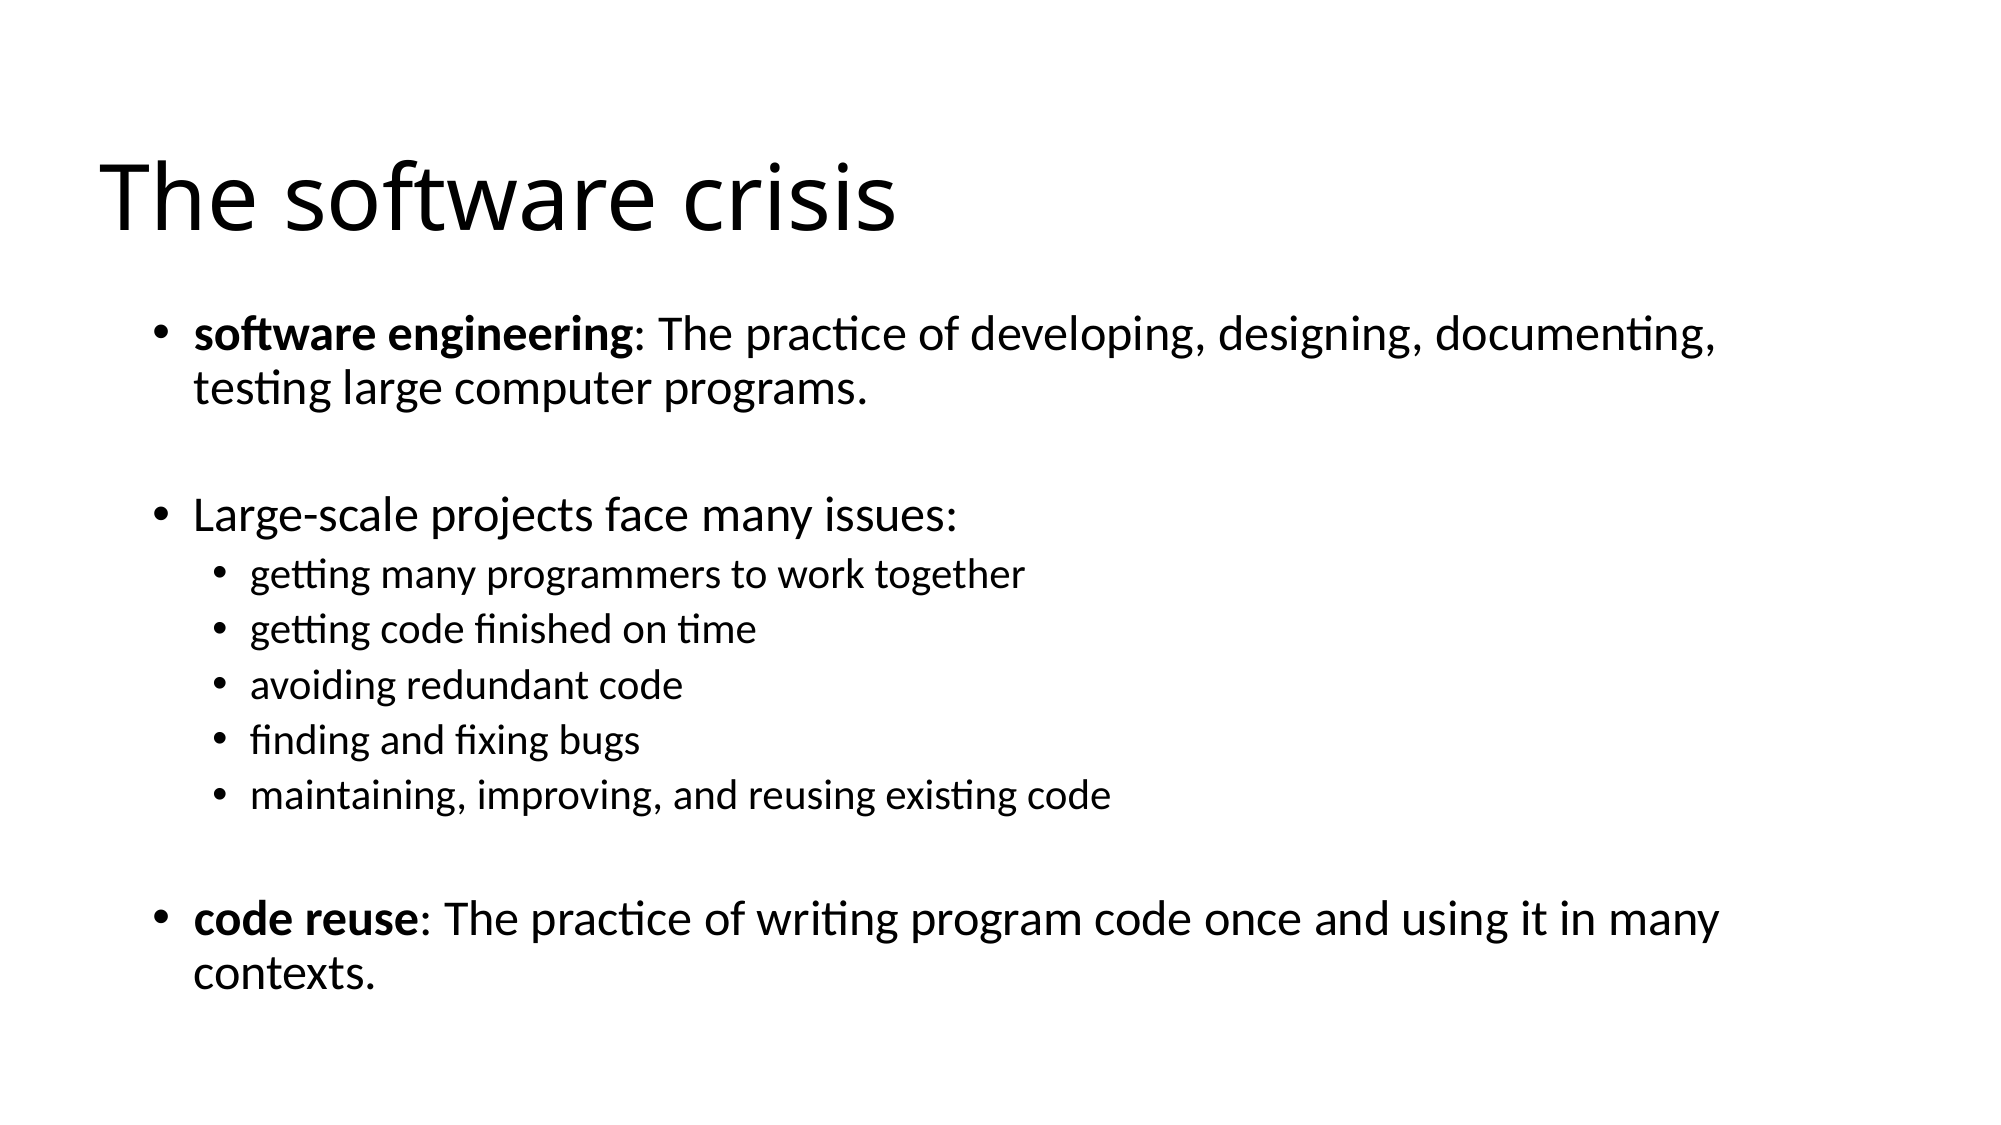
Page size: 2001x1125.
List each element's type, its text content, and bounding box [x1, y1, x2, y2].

title The software crisis [99, 62, 1900, 250]
list software engineering: The practice of developing, designing, documenting, testing large computer programs. Large-scale projects face many issues: getting many programmers to work together getting code finished on time avoiding redundant code finding and fixing bugs maintaining, improving, and reusing existing code code reuse: The practice of writing program code once and using it in many contexts. [137, 299, 1863, 1014]
